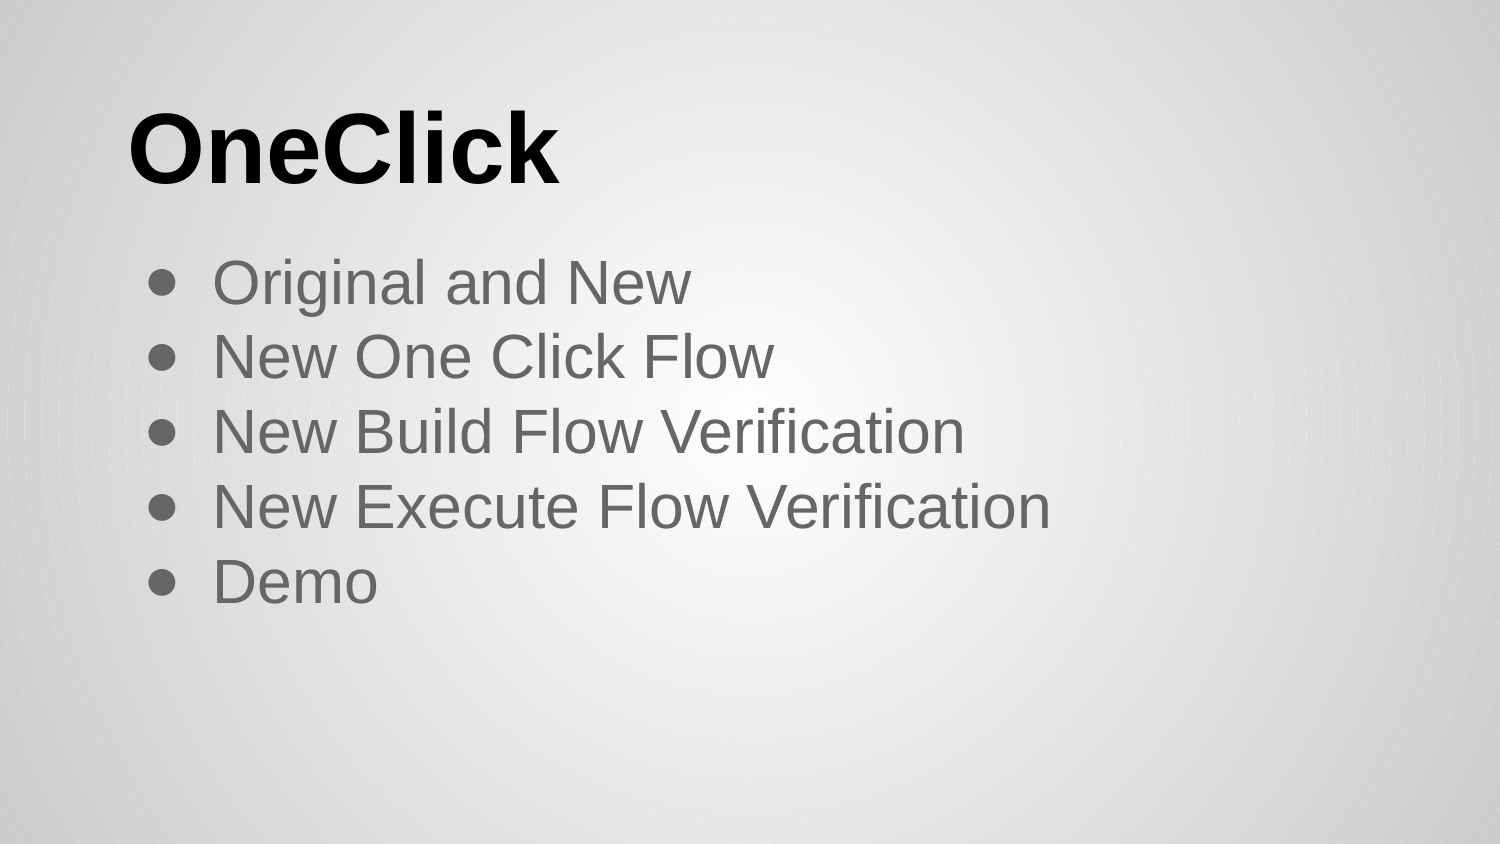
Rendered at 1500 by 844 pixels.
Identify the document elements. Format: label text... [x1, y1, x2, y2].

title OneClick [112, 76, 791, 219]
subtitle Original and New New One Click Flow New Build Flow Verification New Execute Flow Verification Demo [122, 226, 1398, 793]
